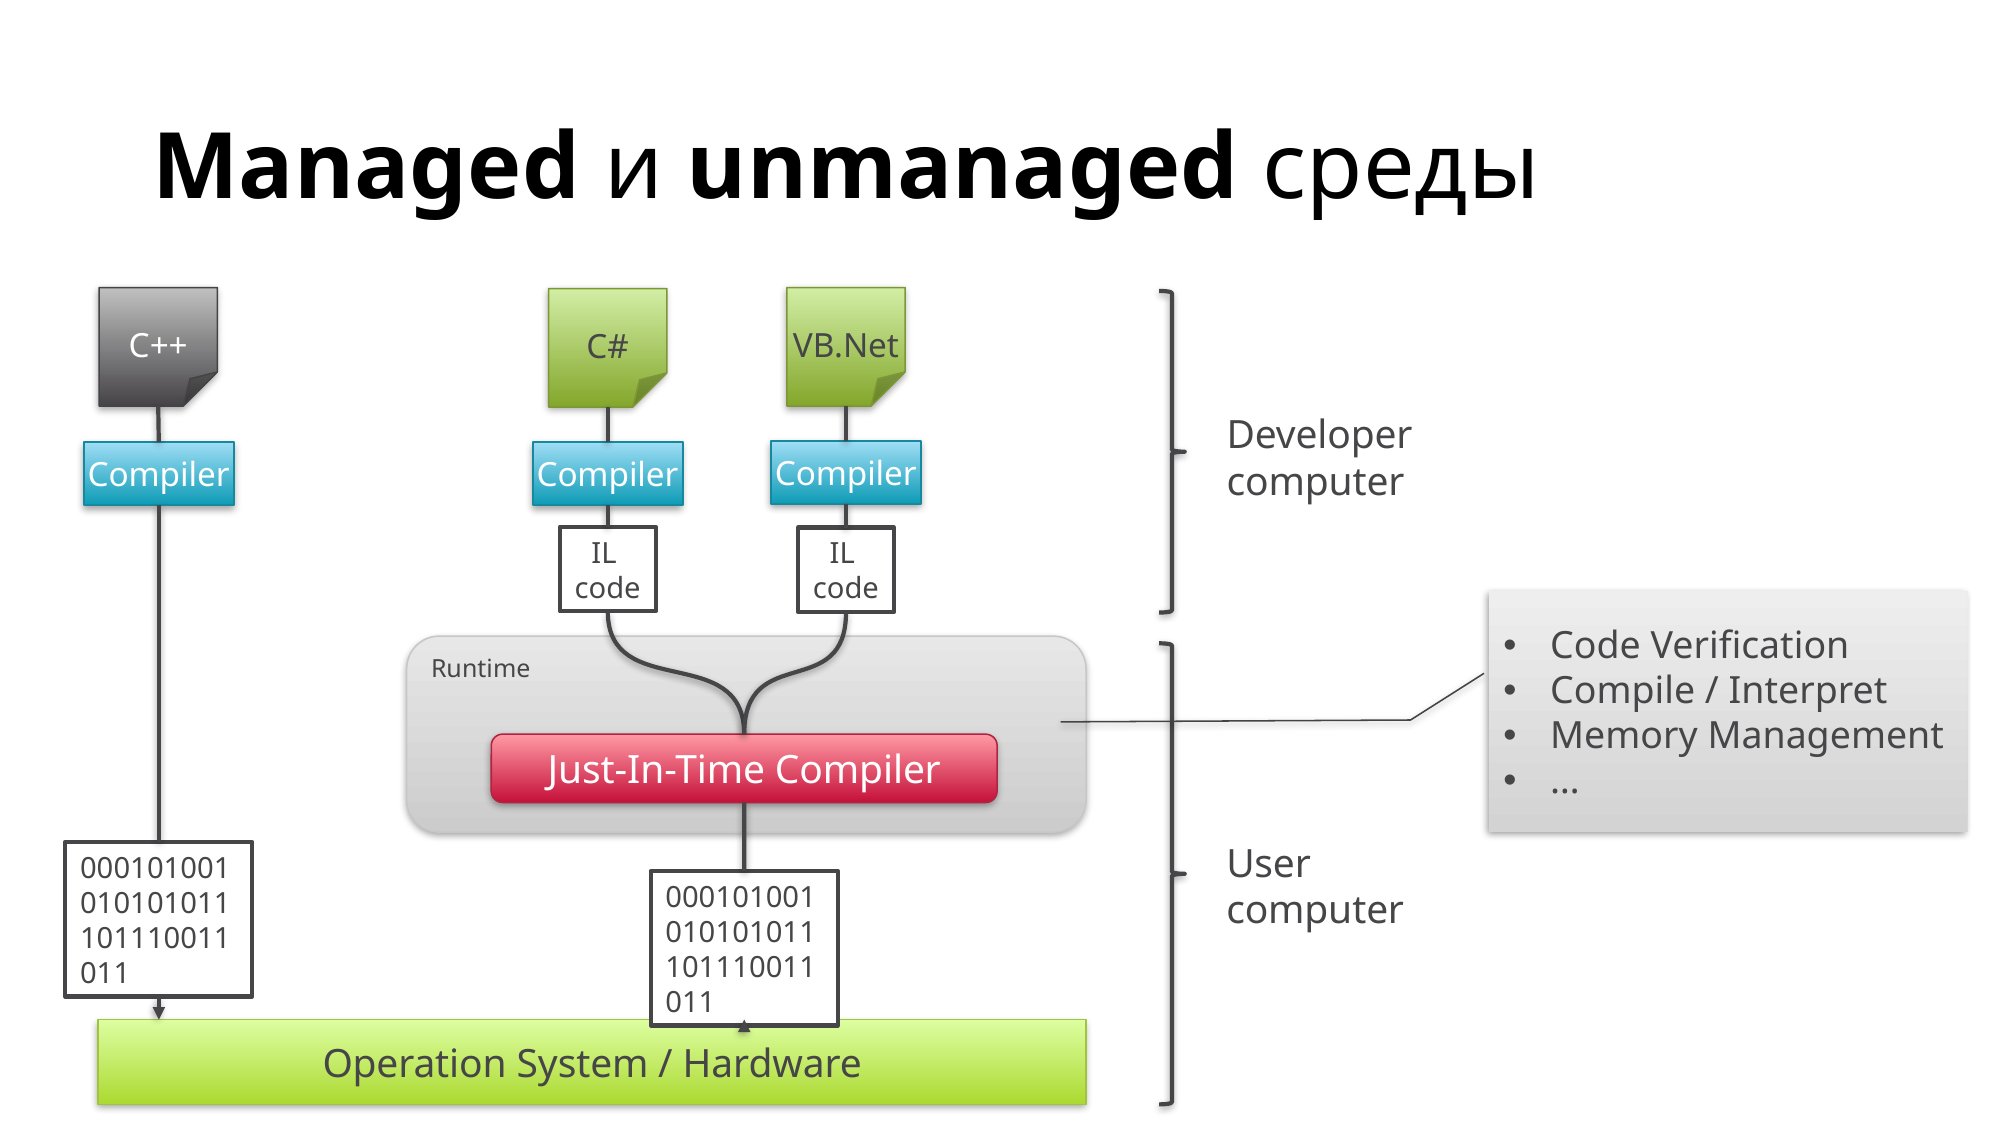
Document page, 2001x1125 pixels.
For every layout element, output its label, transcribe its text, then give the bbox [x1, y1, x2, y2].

text_box Developer computer [1211, 402, 1428, 511]
text_box 000101001010101011101110011011 [650, 871, 838, 1026]
text_box C# [548, 288, 667, 408]
text_box [1159, 730, 1185, 1105]
text_box Code Verification Compile / Interpret Memory Management … [1489, 591, 1968, 832]
text_box Compiler [771, 441, 921, 504]
title Managed и unmanaged среды [137, 59, 1863, 278]
text_box [1159, 643, 1172, 719]
text_box C++ [99, 287, 218, 407]
text_box Compiler [532, 442, 683, 505]
text_box Just-In-Time Compiler [491, 734, 998, 803]
text_box 000101001010101011101110011011 [65, 841, 253, 997]
text_box Runtime [751, 636, 1087, 833]
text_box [615, 605, 737, 742]
text_box User computer [1211, 831, 1419, 940]
text_box [1159, 290, 1185, 613]
text_box VB.Net [786, 287, 906, 407]
text_box IL code [559, 526, 656, 612]
text_box IL code [798, 527, 894, 613]
text_box Runtime [406, 636, 737, 833]
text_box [734, 622, 856, 725]
text_box Compiler [83, 442, 234, 505]
text_box Operation System / Hardware [97, 1019, 1086, 1105]
